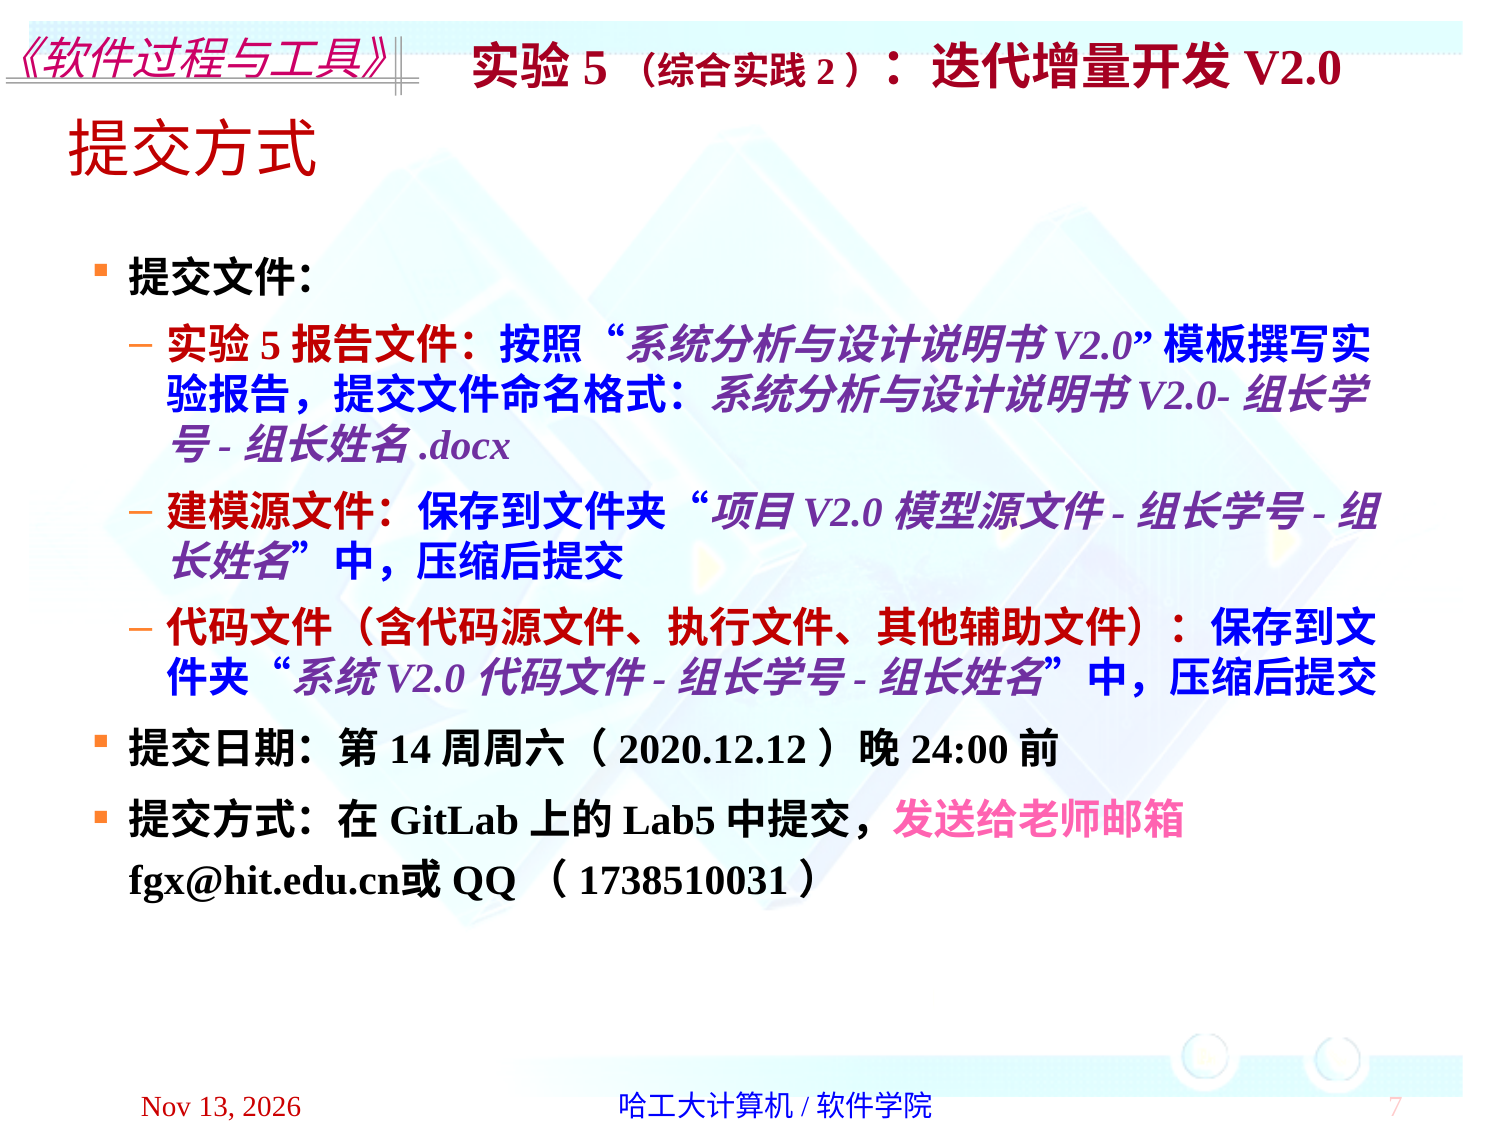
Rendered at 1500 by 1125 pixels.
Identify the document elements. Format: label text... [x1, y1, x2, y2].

text_box 实验5（综合实践2）：迭代增量开发V2.0 [484, 27, 1329, 102]
text_box 提交方式 [53, 101, 1447, 209]
text_box 提交文件： 实验5报告文件：按照“系统分析与设计说明书V2.0”模板撰写实验报告，提交文件命名格式：系统分析与设计说明书V2.0-组长学号-组长姓名.docx 建模源文件：保存到文件夹“项目V2.0模型源文件-组长学号-组长姓名”中，压缩后提交 代码文件（含代码源文件、执行文件、其他辅助文件）：保存到文件夹“系统V2.0代码文件-组长学号-组长姓名”中，压缩后提交 提交日期：第14周周六（2020.12.12）晚24:00前 提交方式：在GitLab上的Lab5中提交，发送给老师邮箱fgx@hit.edu.cn或QQ（1738510031） [76, 243, 1424, 1083]
